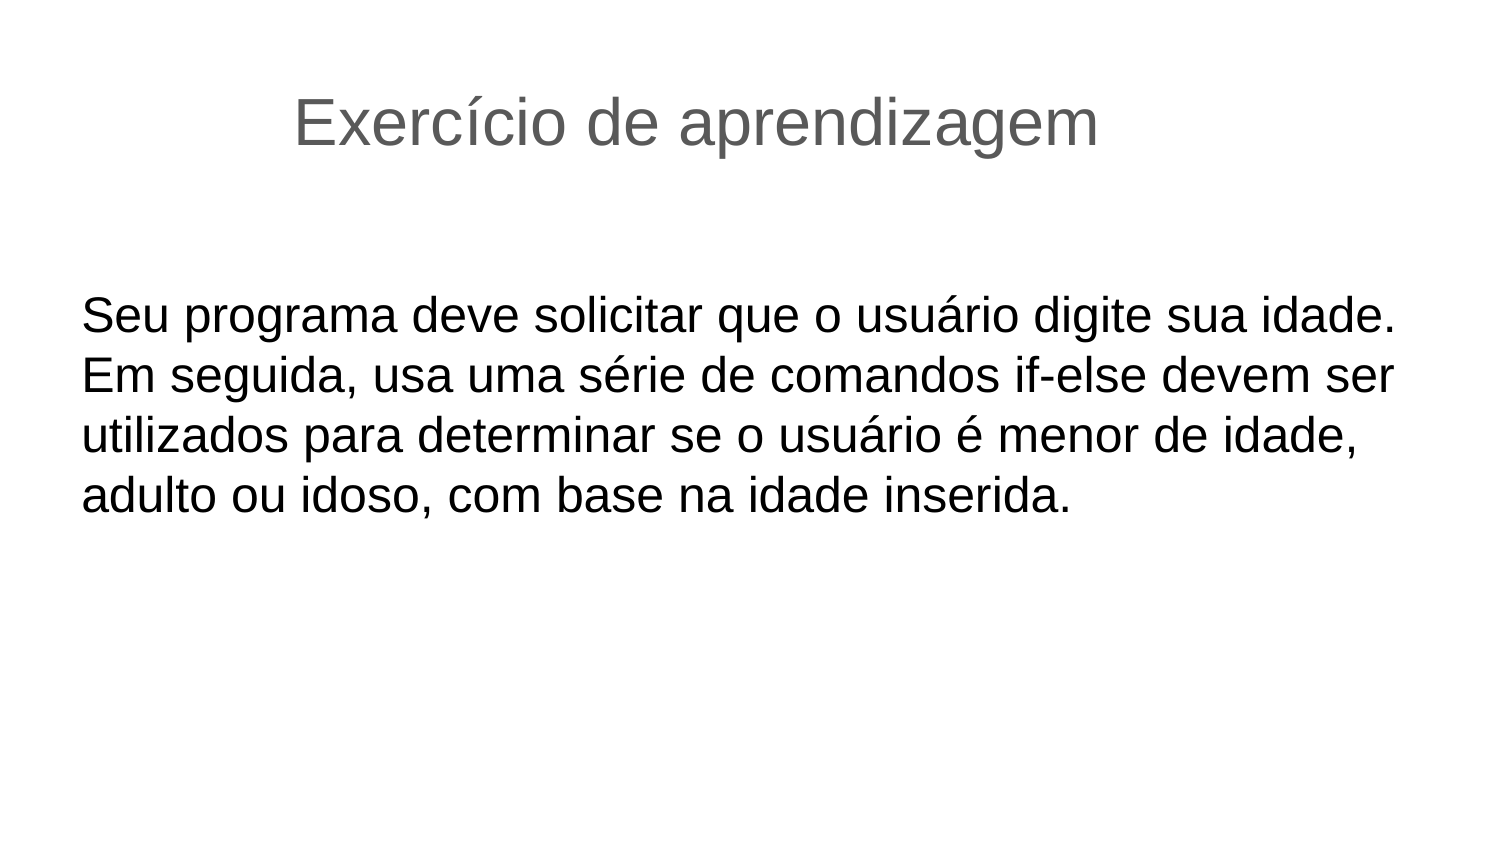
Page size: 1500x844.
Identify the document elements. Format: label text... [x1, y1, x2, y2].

text_box Seu programa deve solicitar que o usuário digite sua idade. Em seguida, usa uma série de comandos if-else devem ser utilizados para determinar se o usuário é menor de idade, adulto ou idoso, com base na idade inserida. [66, 267, 1448, 538]
text_box Exercício de aprendizagem [278, 51, 1222, 174]
